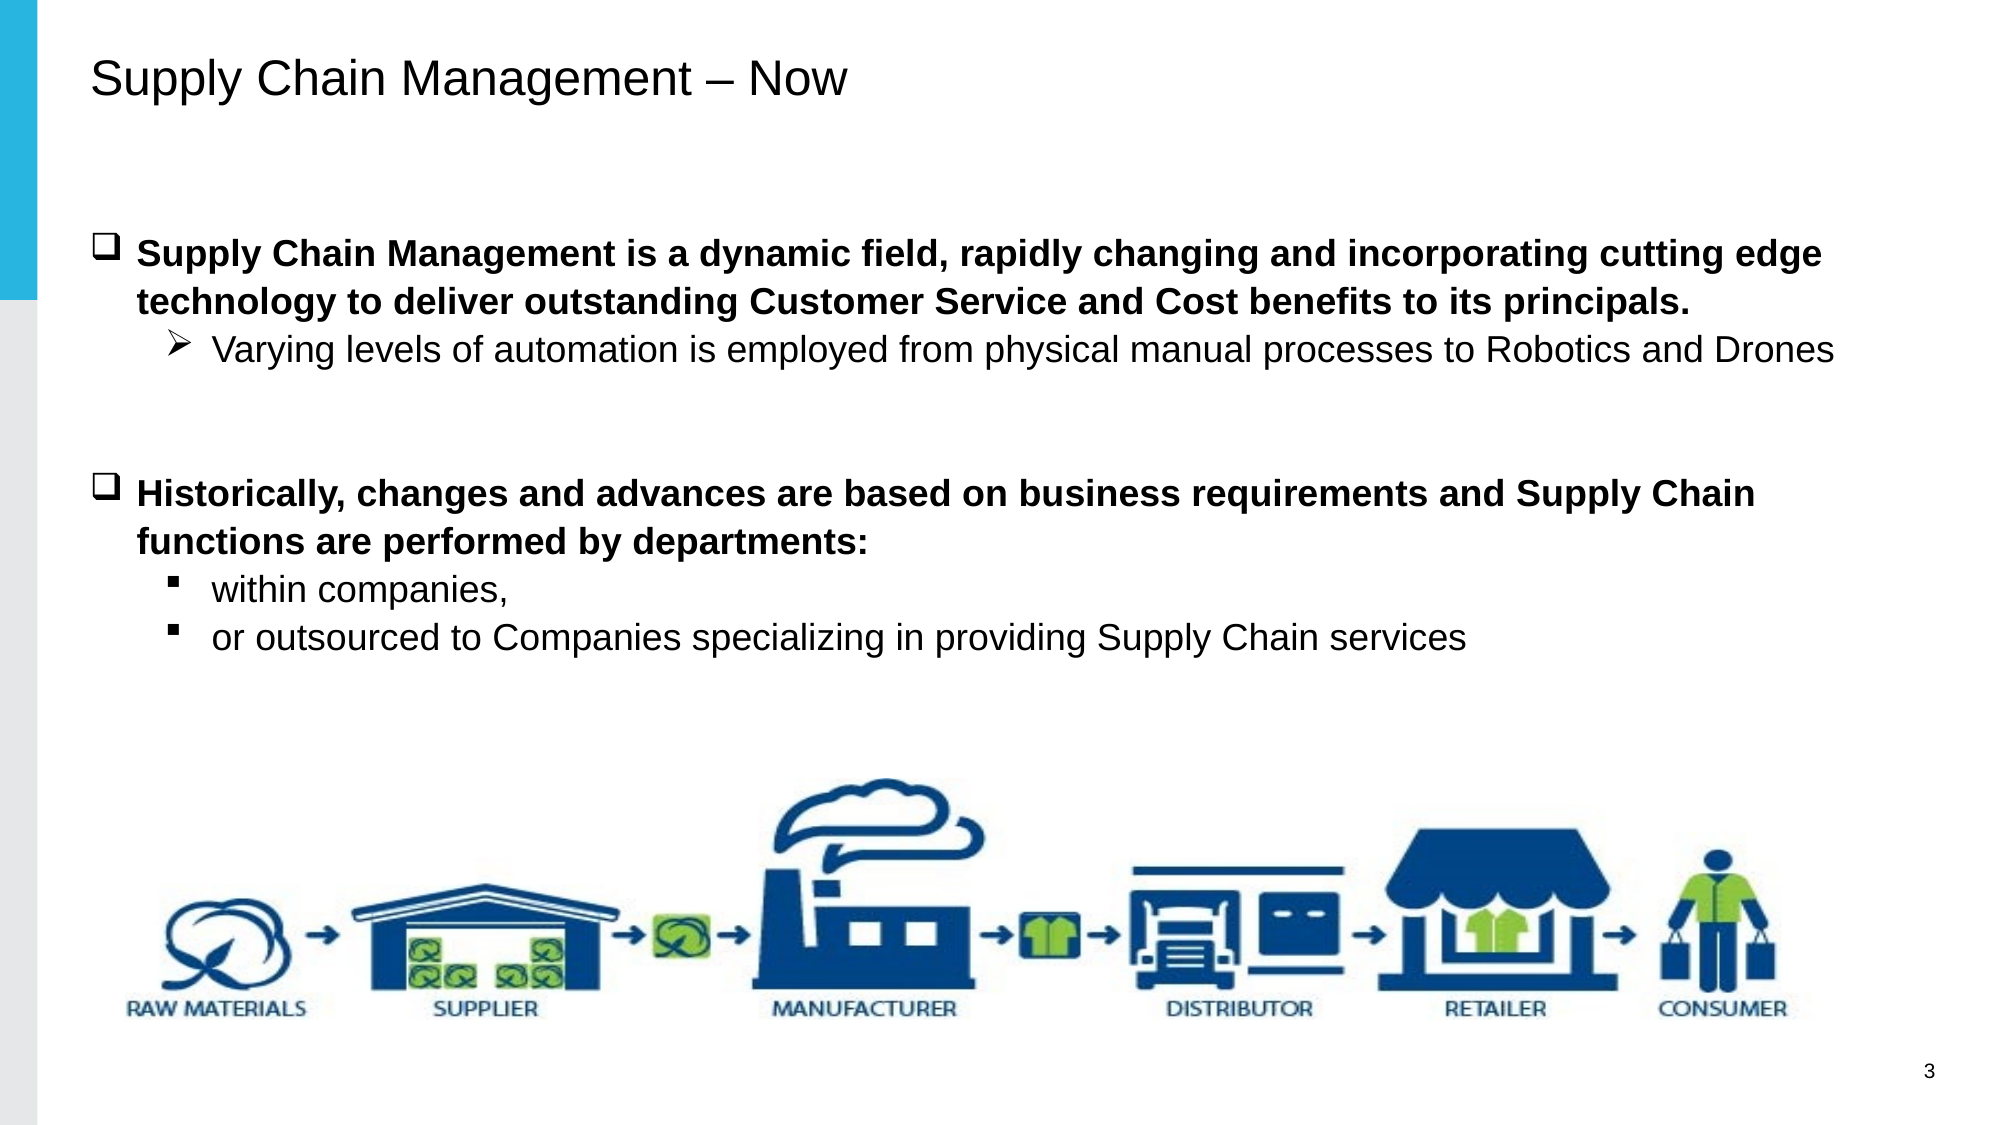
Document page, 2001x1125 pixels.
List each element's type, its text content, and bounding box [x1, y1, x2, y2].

list Supply Chain Management is a dynamic field, rapidly changing and incorporating cutting edge technology to deliver outstanding Customer Service and Cost benefits to its principals. Varying levels of automation is employed from physical manual processes to Robotics and Drones Historically, changes and advances are based on business requirements and Supply Chain functions are performed by departments: within companies, or outsourced to Companies specializing in providing Supply Chain services [75, 219, 1950, 745]
text_box 3 [1850, 1050, 1950, 1088]
picture [125, 777, 1851, 1051]
title Supply Chain Management – Now [75, 37, 1950, 113]
